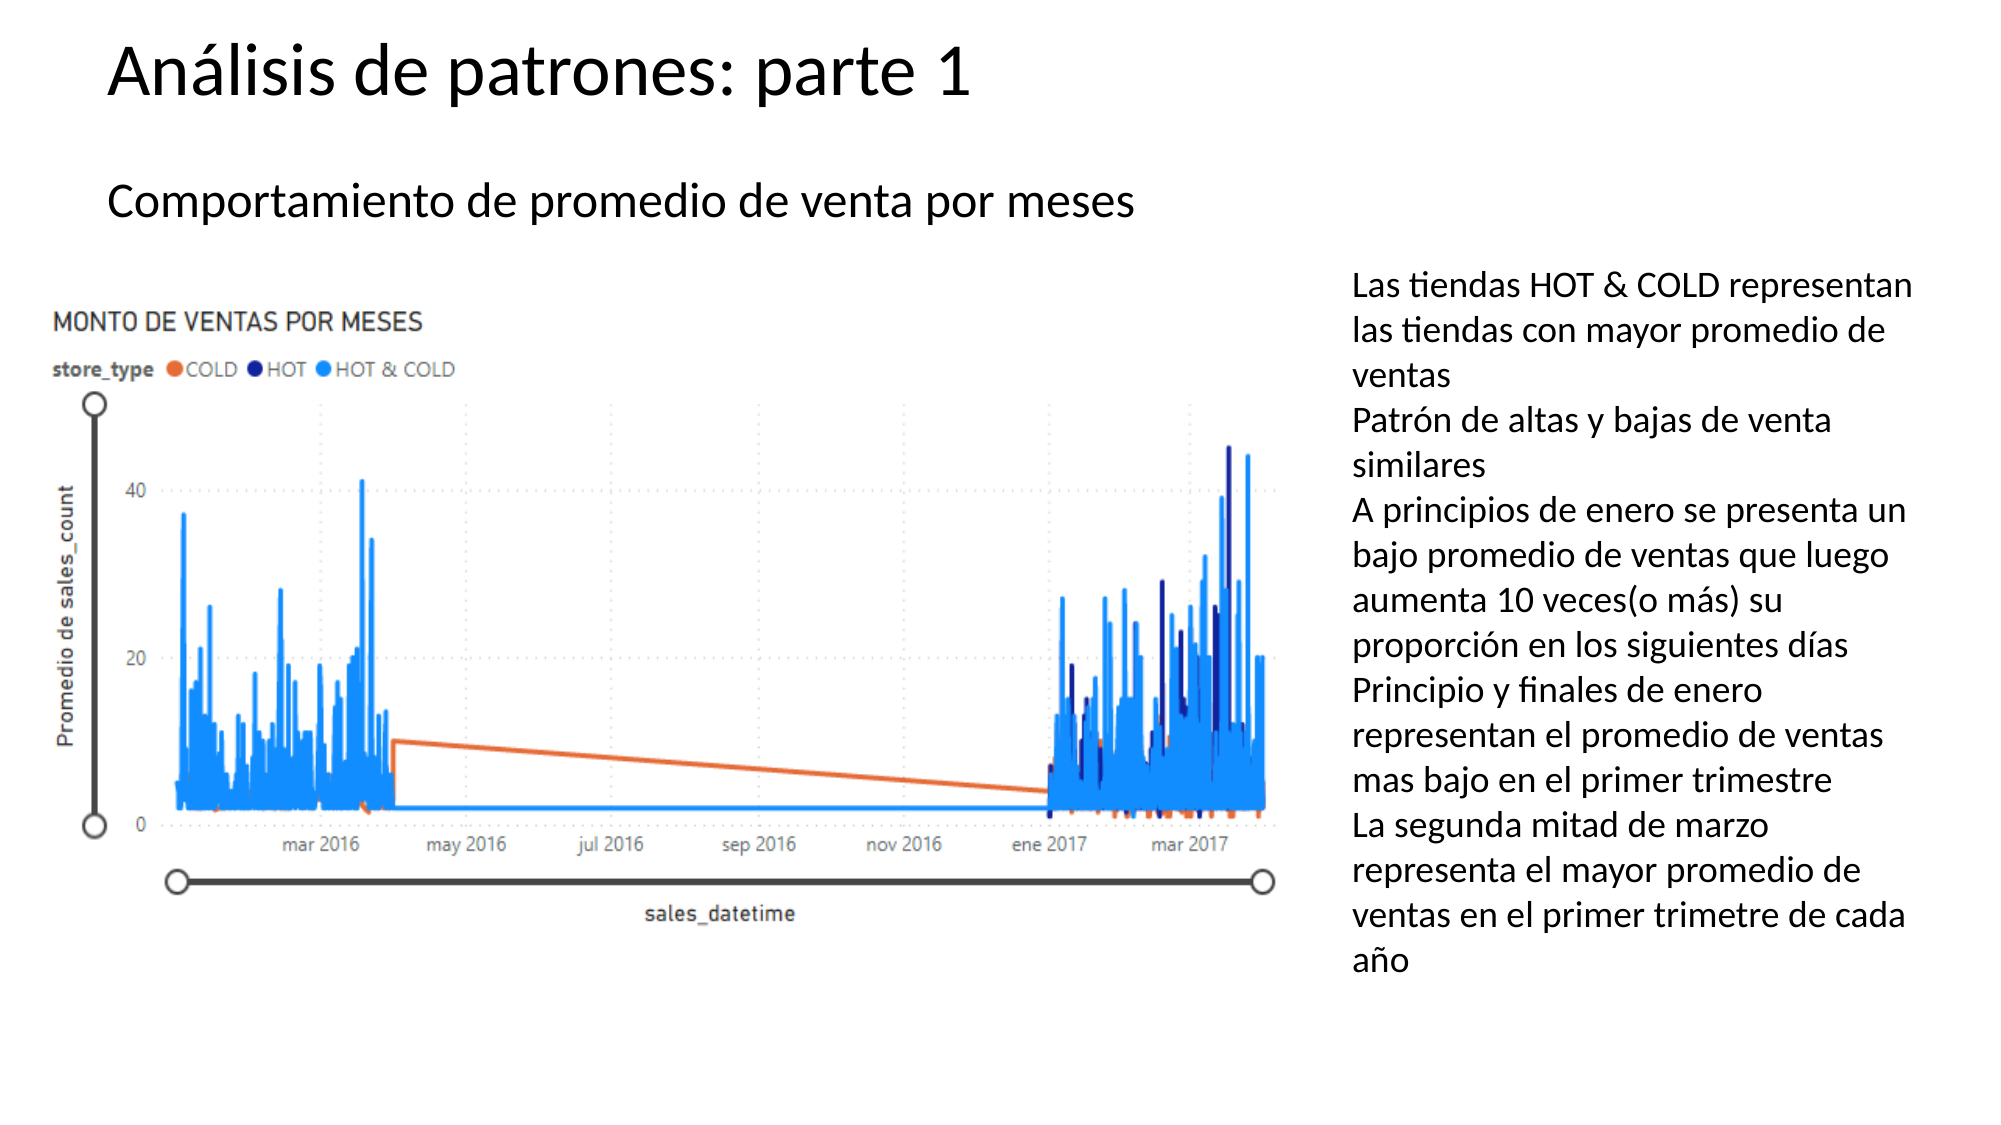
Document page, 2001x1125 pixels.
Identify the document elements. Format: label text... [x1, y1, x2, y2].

title Análisis de patrones: parte 1 [92, 22, 1338, 159]
text_box Comportamiento de promedio de venta por meses [92, 166, 1517, 303]
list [45, 302, 1291, 936]
text_box Las tiendas HOT & COLD representan las tiendas con mayor promedio de ventas Patrón de altas y bajas de venta similares A principios de enero se presenta un bajo promedio de ventas que luego aumenta 10 veces(o más) su proporción en los siguientes días Principio y finales de enero representan el promedio de ventas mas bajo en el primer trimestre La segunda mitad de marzo representa el mayor promedio de ventas en el primer trimetre de cada año [1337, 252, 1955, 1032]
